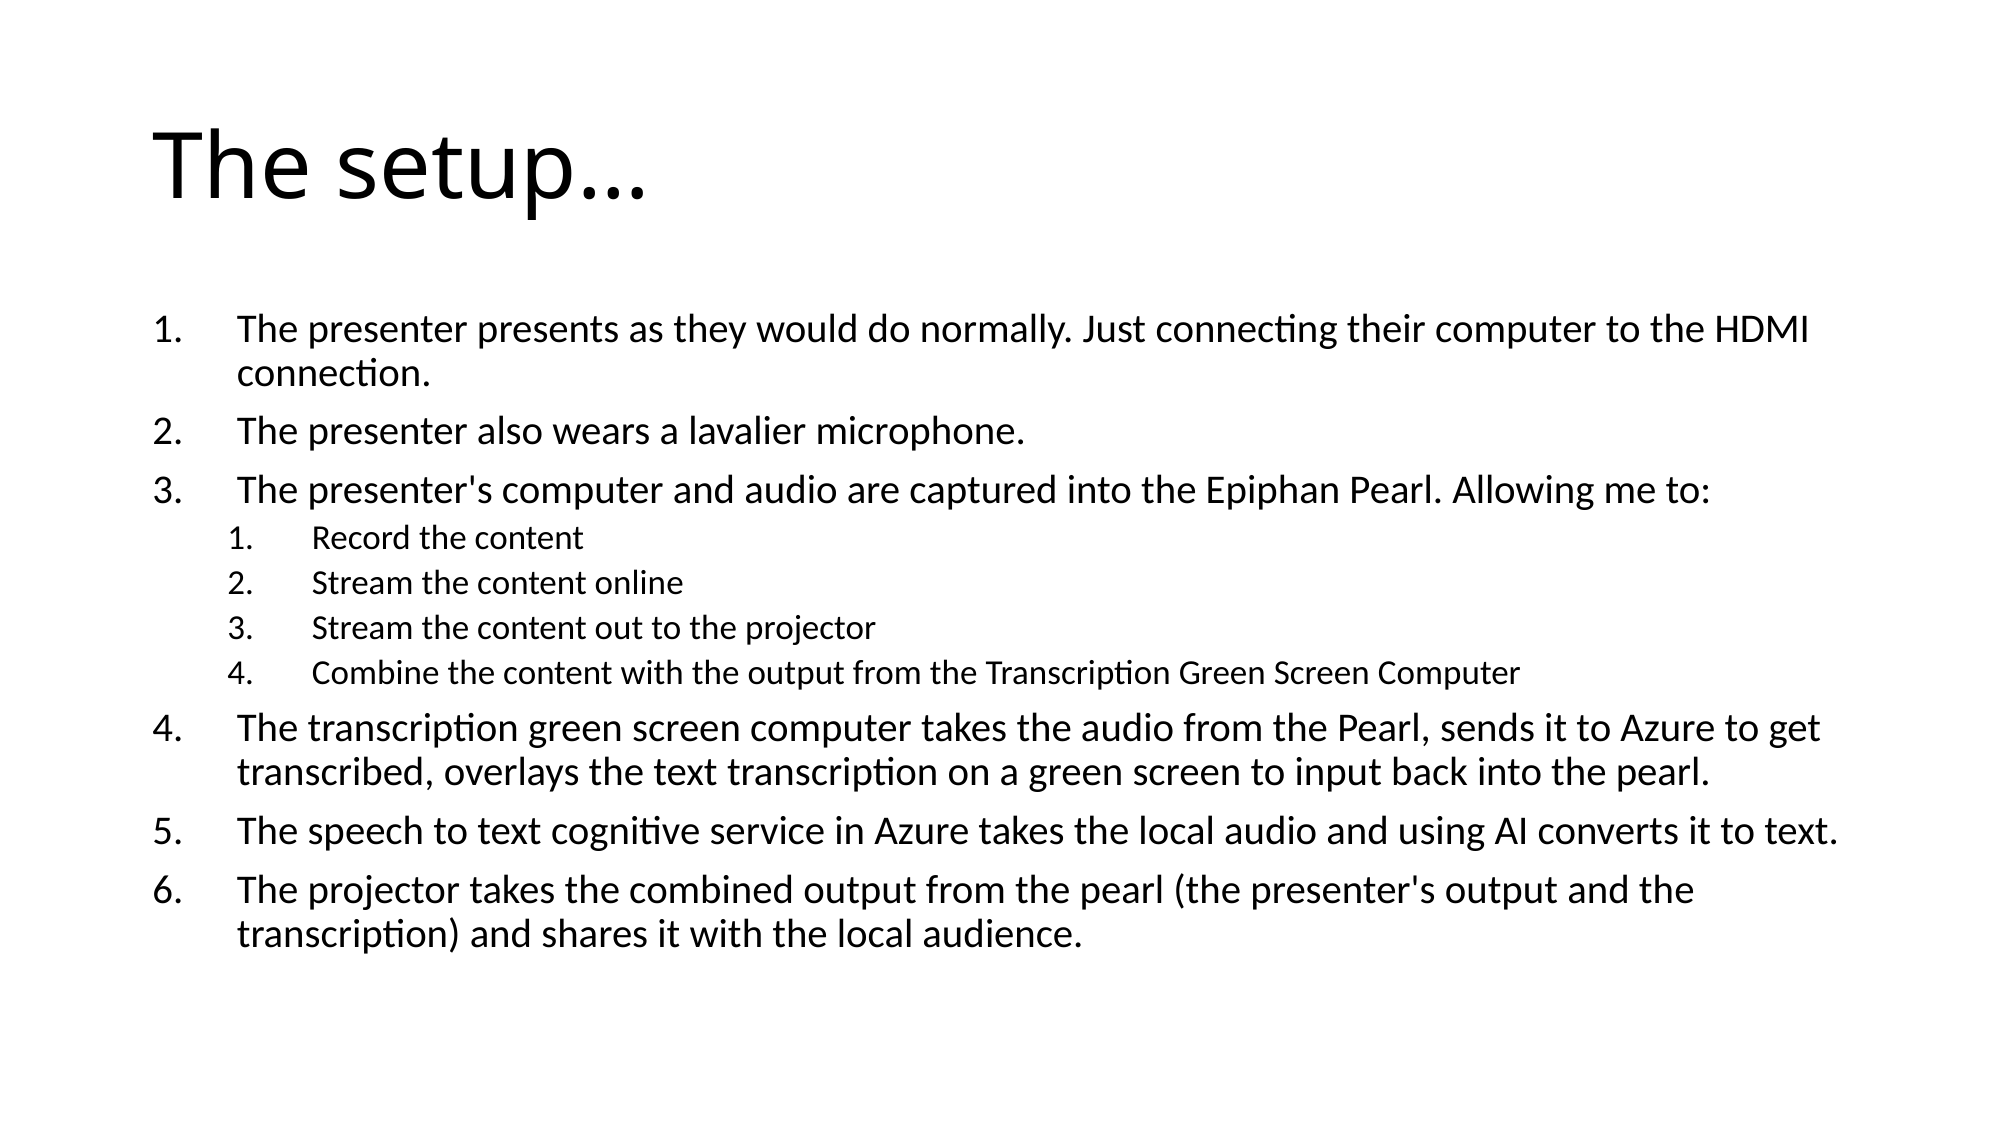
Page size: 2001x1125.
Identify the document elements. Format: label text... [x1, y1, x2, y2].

list The presenter presents as they would do normally. Just connecting their computer to the HDMI connection. The presenter also wears a lavalier microphone. The presenter's computer and audio are captured into the Epiphan Pearl. Allowing me to: Record the content Stream the content online Stream the content out to the projector Combine the content with the output from the Transcription Green Screen Computer The transcription green screen computer takes the audio from the Pearl, sends it to Azure to get transcribed, overlays the text transcription on a green screen to input back into the pearl. The speech to text cognitive service in Azure takes the local audio and using AI converts it to text. The projector takes the combined output from the pearl (the presenter's output and the transcription) and shares it with the local audience. [137, 299, 1863, 1014]
title The setup… [137, 59, 1863, 278]
